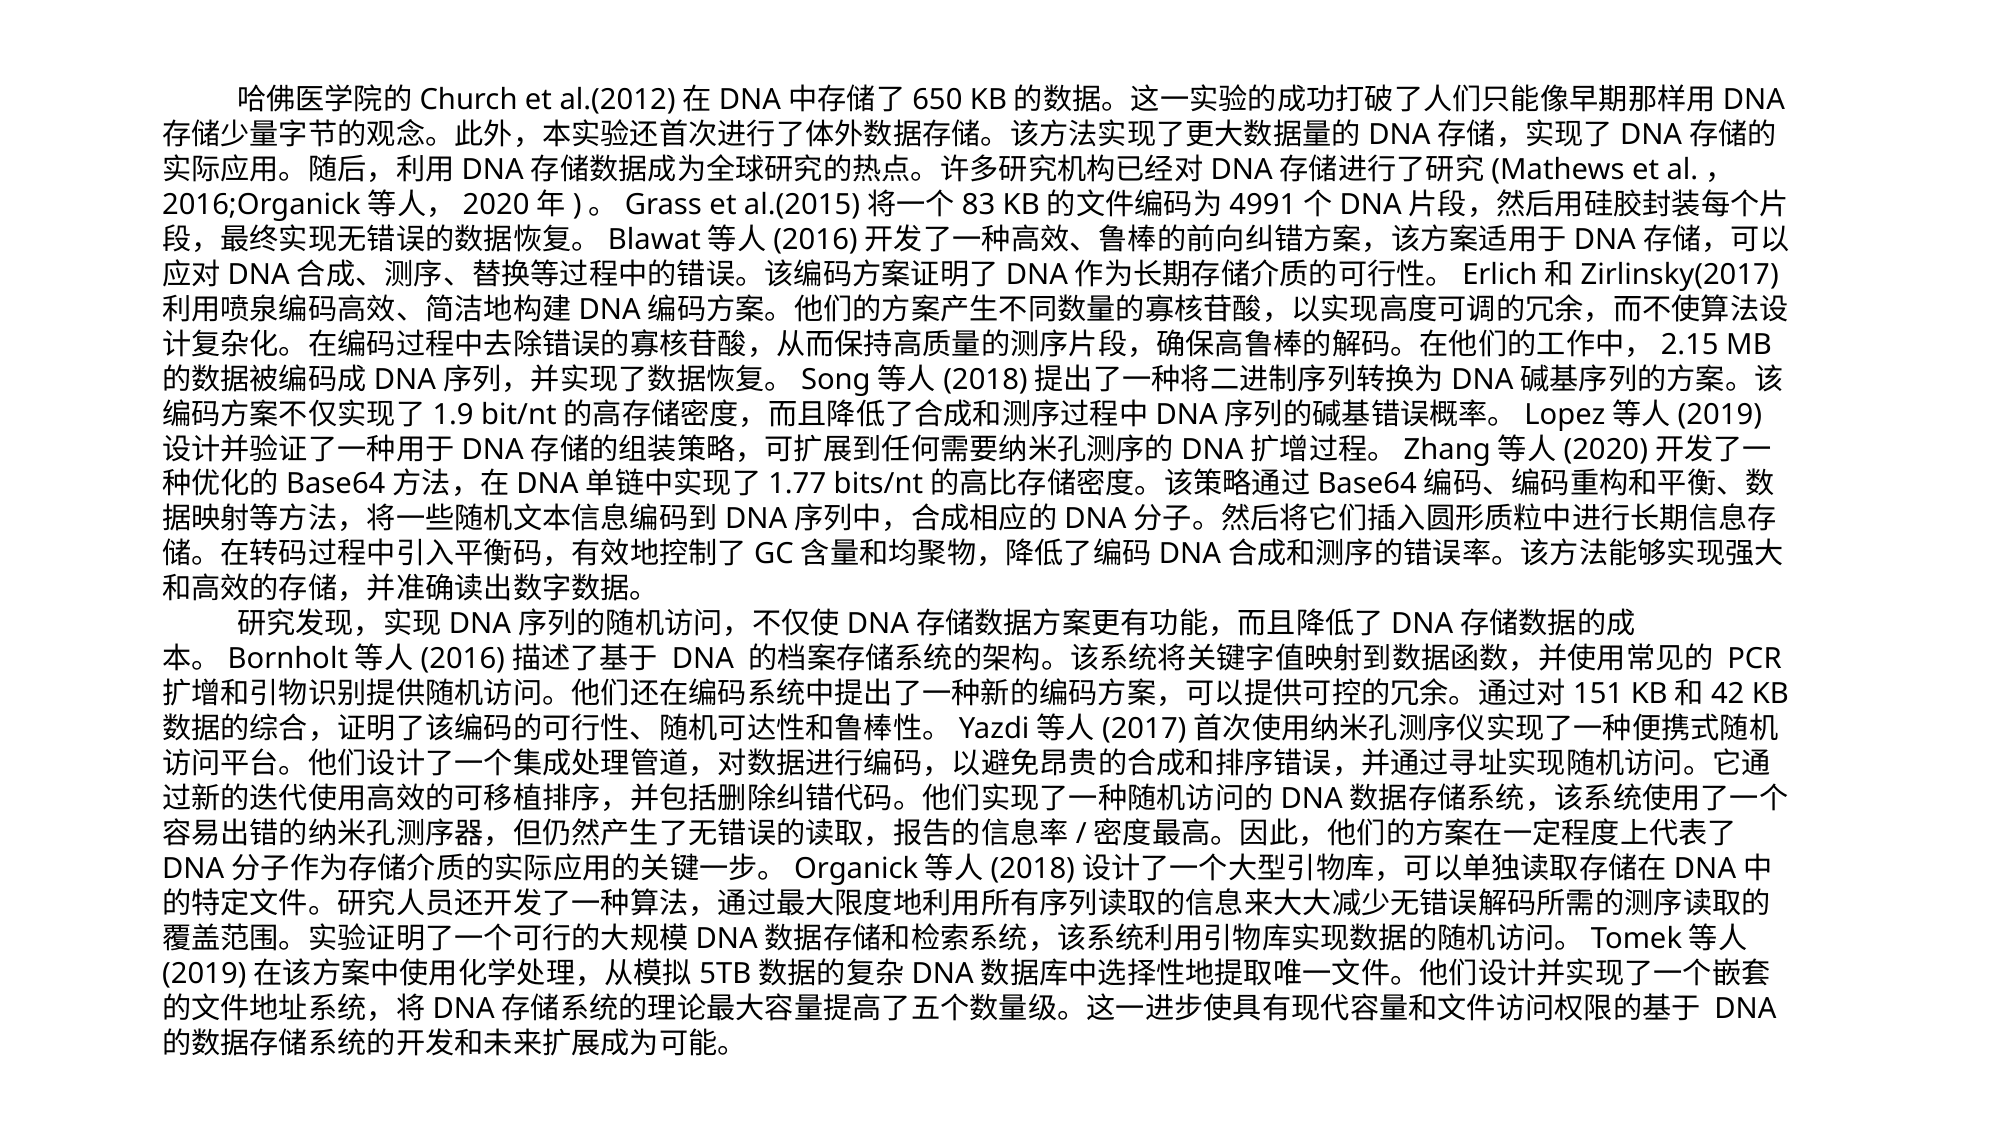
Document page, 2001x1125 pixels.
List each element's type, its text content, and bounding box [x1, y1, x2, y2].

text_box 哈佛医学院的Church et al.(2012)在DNA中存储了650 KB的数据。这一实验的成功打破了人们只能像早期那样用DNA存储少量字节的观念。此外，本实验还首次进行了体外数据存储。该方法实现了更大数据量的DNA存储，实现了DNA存储的实际应用。随后，利用DNA存储数据成为全球研究的热点。许多研究机构已经对DNA存储进行了研究(Mathews et al.， 2016;Organick等人，2020年)。Grass et al.(2015)将一个83 KB的文件编码为4991个DNA片段，然后用硅胶封装每个片段，最终实现无错误的数据恢复。Blawat等人(2016)开发了一种高效、鲁棒的前向纠错方案，该方案适用于DNA存储，可以应对DNA合成、测序、替换等过程中的错误。该编码方案证明了DNA作为长期存储介质的可行性。Erlich和Zirlinsky(2017)利用喷泉编码高效、简洁地构建DNA编码方案。他们的方案产生不同数量的寡核苷酸，以实现高度可调的冗余，而不使算法设计复杂化。在编码过程中去除错误的寡核苷酸，从而保持高质量的测序片段，确保高鲁棒的解码。在他们的工作中，2.15 MB的数据被编码成DNA序列，并实现了数据恢复。Song等人(2018)提出了一种将二进制序列转换为DNA碱基序列的方案。该编码方案不仅实现了1.9 bit/nt的高存储密度，而且降低了合成和测序过程中DNA序列的碱基错误概率。Lopez等人(2019)设计并验证了一种用于DNA存储的组装策略，可扩展到任何需要纳米孔测序的DNA扩增过程。Zhang等人(2020)开发了一种优化的Base64方法，在DNA单链中实现了1.77 bits/nt的高比存储密度。该策略通过Base64编码、编码重构和平衡、数据映射等方法，将一些随机文本信息编码到DNA序列中，合成相应的DNA分子。然后将它们插入圆形质粒中进行长期信息存储。在转码过程中引入平衡码，有效地控制了GC含量和均聚物，降低了编码DNA合成和测序的错误率。该方法能够实现强大和高效的存储，并准确读出数字数据。 研究发现，实现DNA序列的随机访问，不仅使DNA存储数据方案更有功能，而且降低了DNA存储数据的成本。Bornholt等人(2016)描述了基于 DNA 的档案存储系统的架构。该系统将关键字值映射到数据函数，并使用常见的 PCR 扩增和引物识别提供随机访问。他们还在编码系统中提出了一种新的编码方案，可以提供可控的冗余。通过对151 KB和42 KB数据的综合，证明了该编码的可行性、随机可达性和鲁棒性。Yazdi等人(2017)首次使用纳米孔测序仪实现了一种便携式随机访问平台。他们设计了一个集成处理管道，对数据进行编码，以避免昂贵的合成和排序错误，并通过寻址实现随机访问。它通过新的迭代使用高效的可移植排序，并包括删除纠错代码。他们实现了一种随机访问的DNA数据存储系统，该系统使用了一个容易出错的纳米孔测序器，但仍然产生了无错误的读取，报告的信息率/密度最高。因此，他们的方案在一定程度上代表了DNA分子作为存储介质的实际应用的关键一步。Organick等人(2018)设计了一个大型引物库，可以单独读取存储在DNA中的特定文件。研究人员还开发了一种算法，通过最大限度地利用所有序列读取的信息来大大减少无错误解码所需的测序读取的覆盖范围。实验证明了一个可行的大规模DNA数据存储和检索系统，该系统利用引物库实现数据的随机访问。Tomek等人(2019)在该方案中使用化学处理，从模拟5TB数据的复杂DNA数据库中选择性地提取唯一文件。他们设计并实现了一个嵌套的文件地址系统，将DNA存储系统的理论最大容量提高了五个数量级。这一进步使具有现代容量和文件访问权限的基于 DNA 的数据存储系统的开发和未来扩展成为可能。 [147, 72, 1813, 1067]
